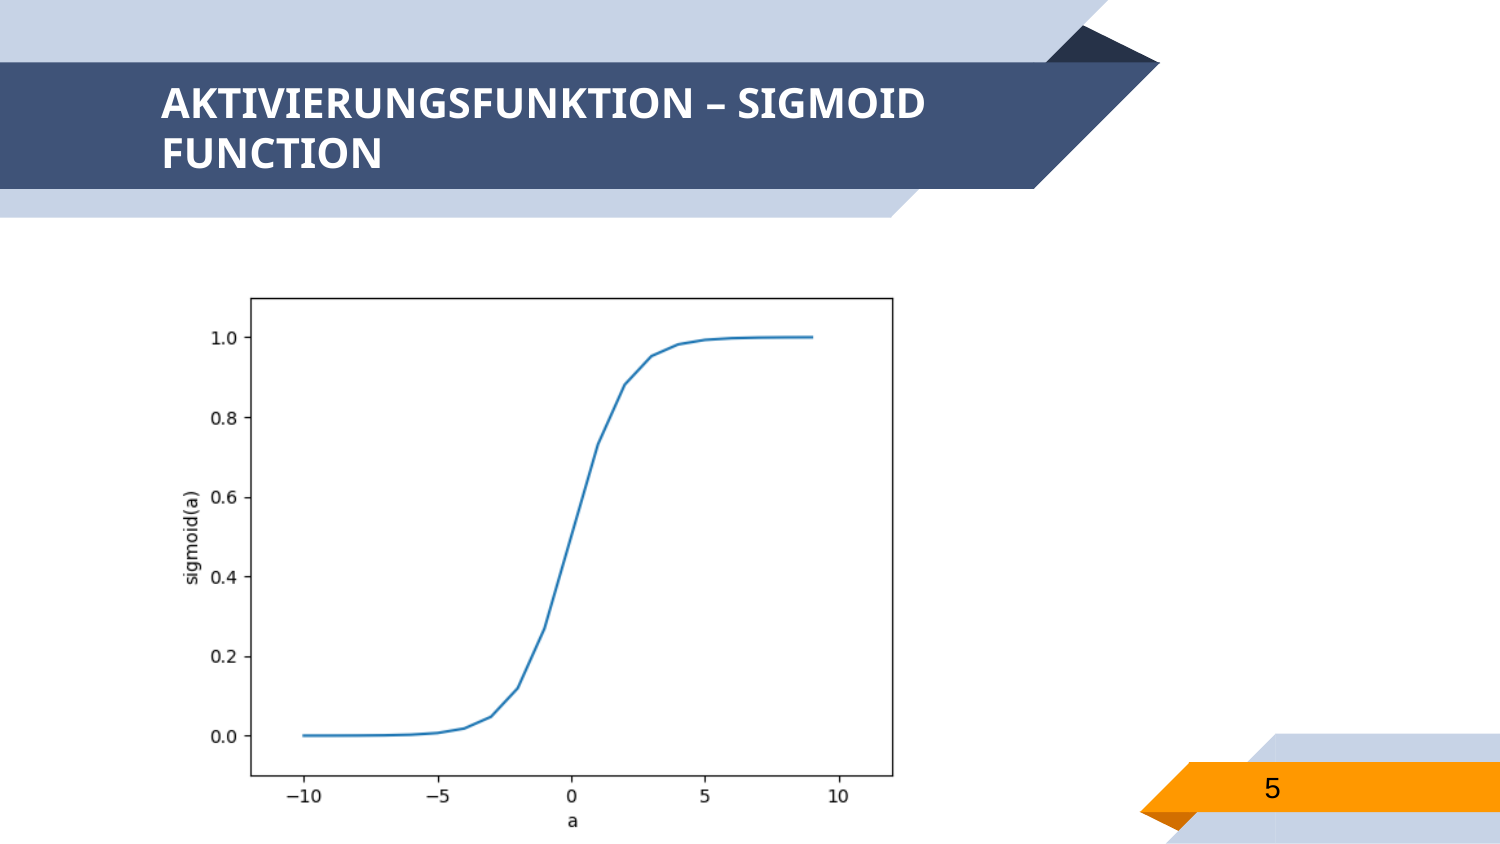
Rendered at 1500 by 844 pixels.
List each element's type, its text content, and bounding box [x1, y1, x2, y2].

slide_number 5 [1249, 760, 1494, 813]
title AKTIVIERUNGSFUNKTION – SIGMOID FUNCTION [133, 64, 1035, 190]
picture [147, 223, 976, 844]
